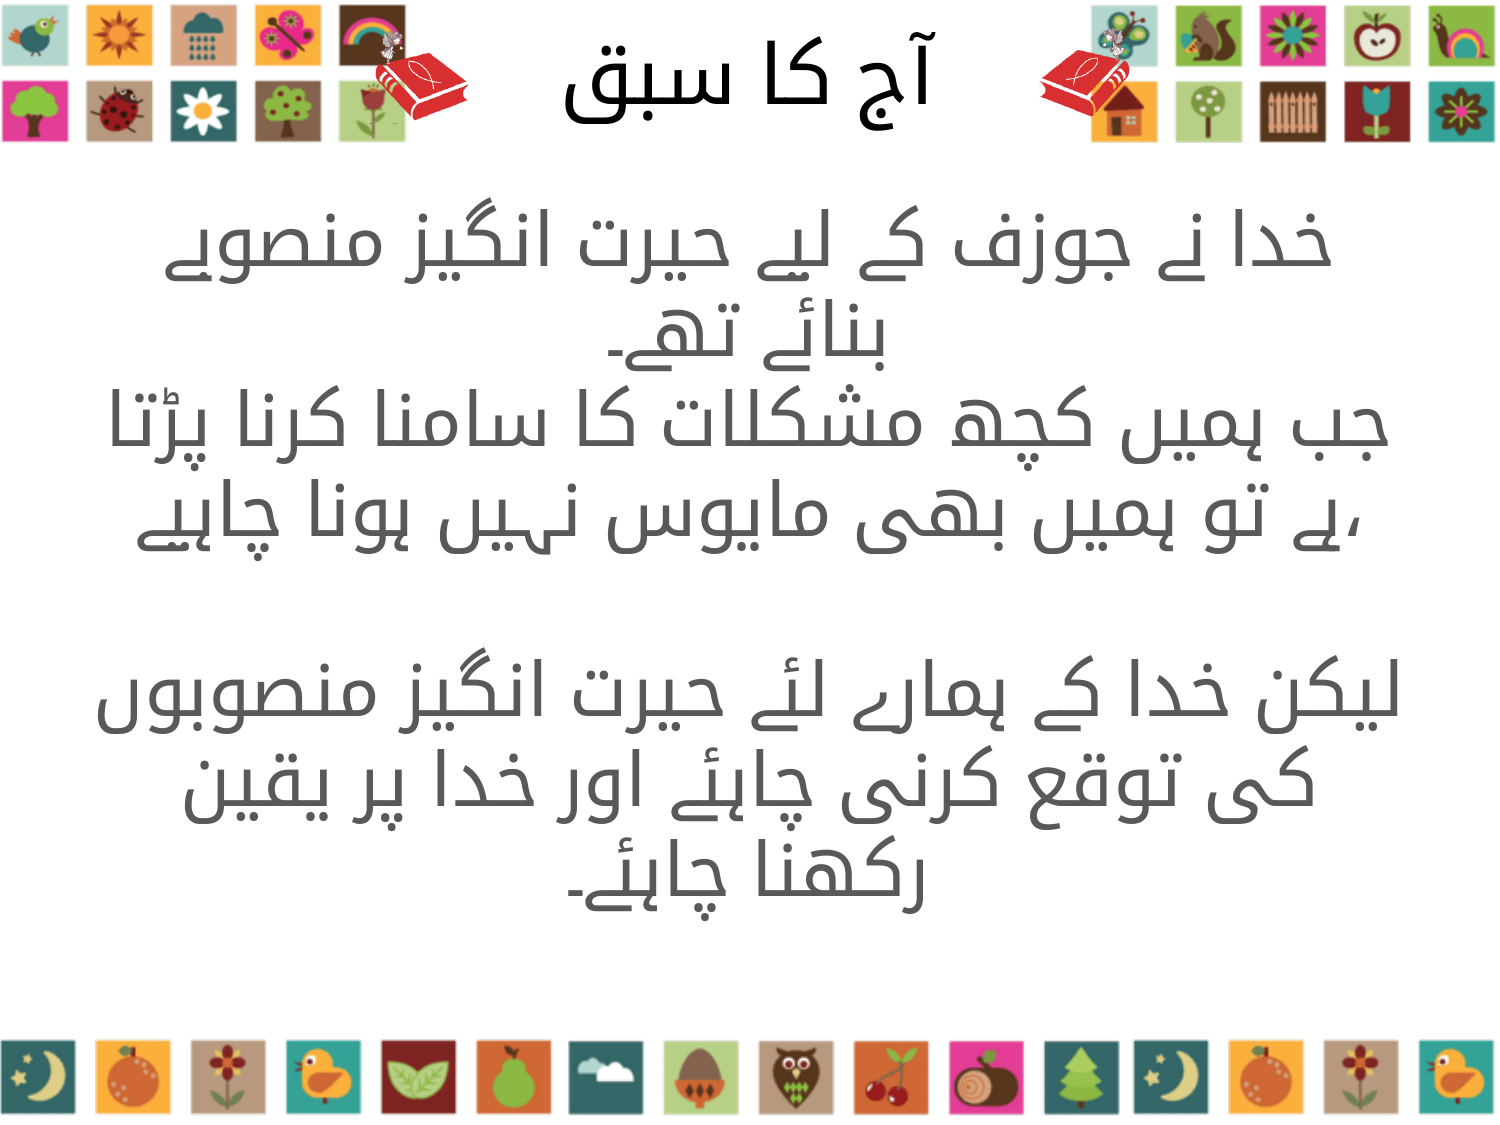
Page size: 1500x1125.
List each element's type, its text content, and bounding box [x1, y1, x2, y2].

text_box آج کا سبق [425, 13, 1077, 129]
text_box خدا نے جوزف کے لیے حیرت انگیز منصوبے بنائے تھے۔ جب ہمیں کچھ مشکلات کا سامنا کرنا پڑتا ہے تو ہمیں بھی مایوس نہیں ہونا چاہیے، لیکن خدا کے ہمارے لئے حیرت انگیز منصوبوں کی توقع کرنی چاہئے اور خدا پر یقین رکھنا چاہئے۔ [76, 184, 1424, 920]
picture [1008, 3, 1500, 150]
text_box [0, 1028, 1500, 1118]
picture [0, 3, 501, 150]
